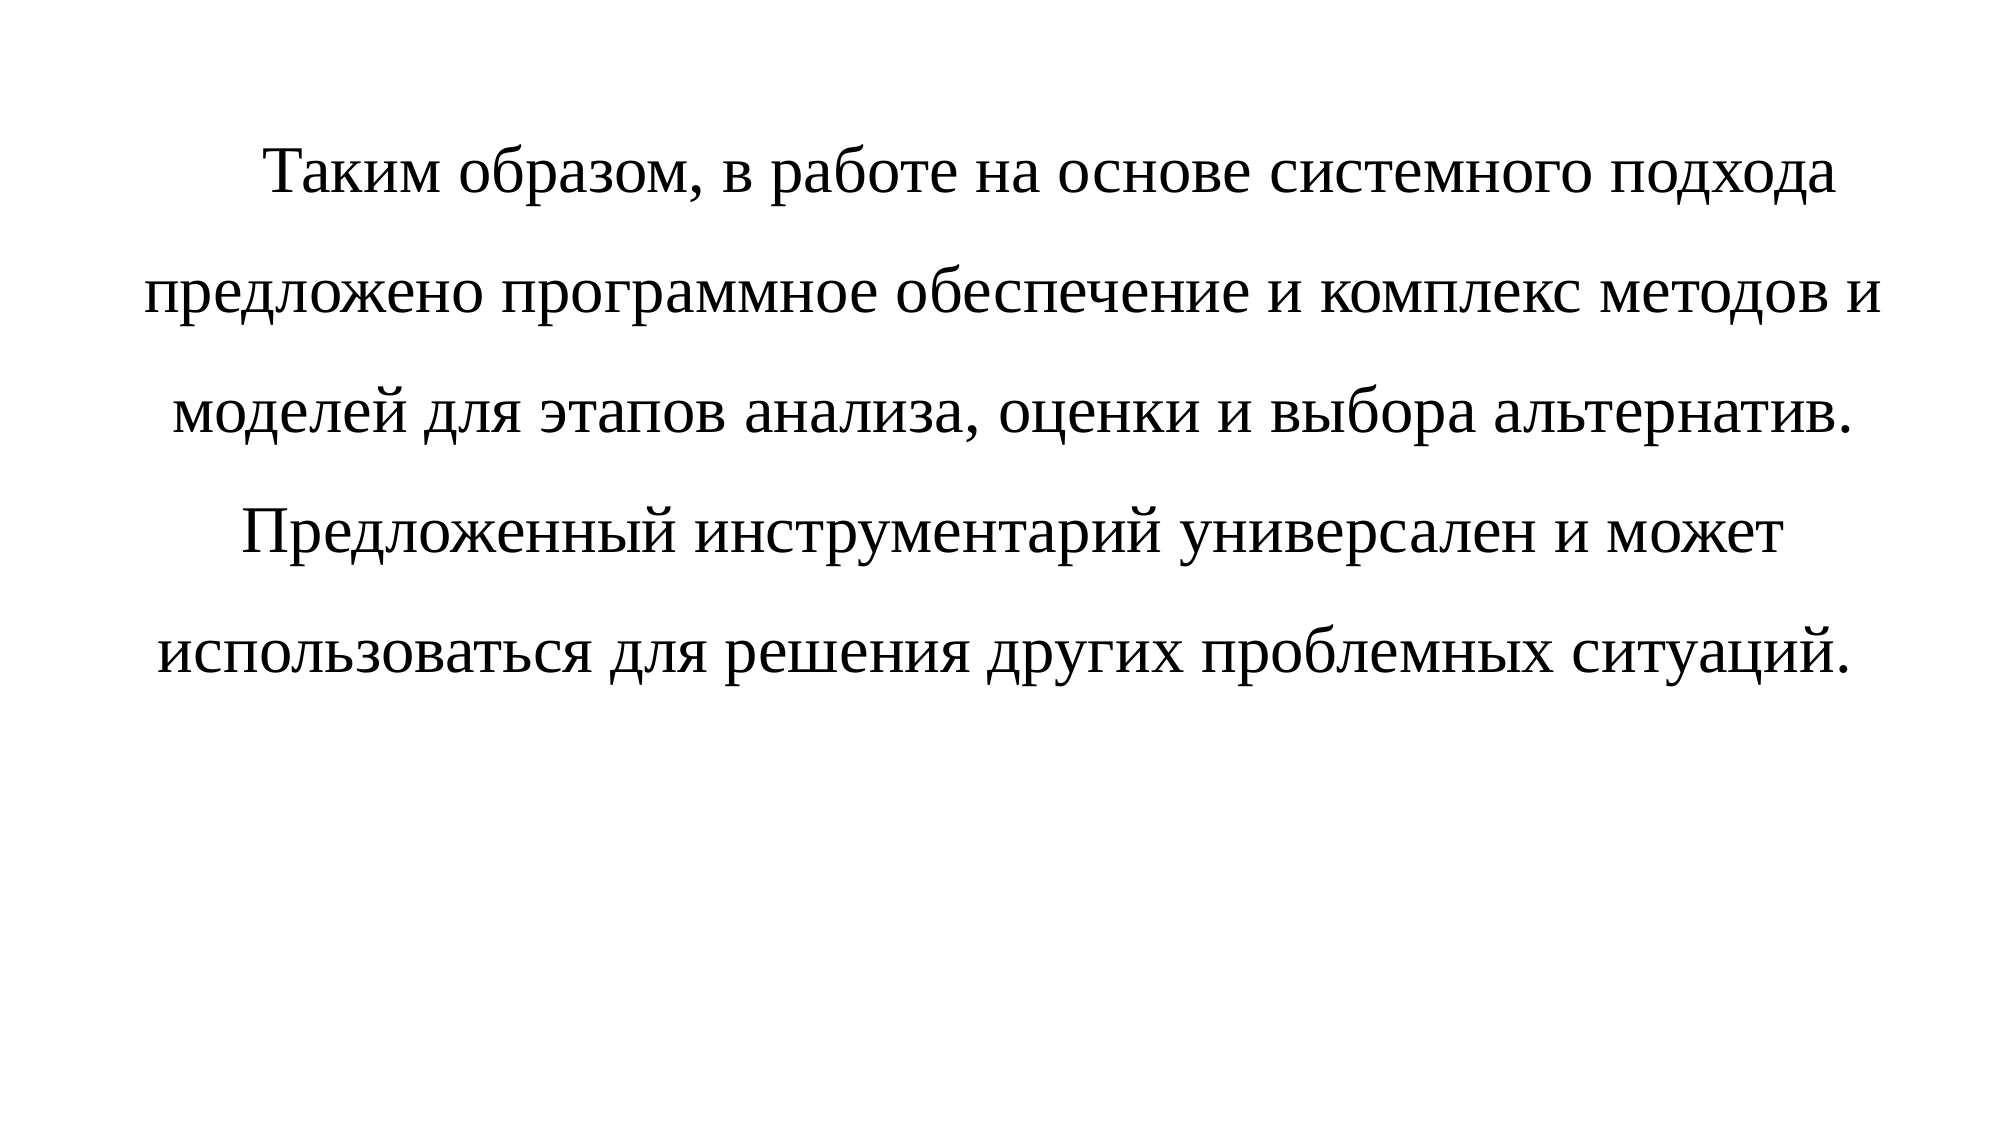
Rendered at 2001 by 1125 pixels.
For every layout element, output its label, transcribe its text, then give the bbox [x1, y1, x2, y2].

subtitle Таким образом, в работе на основе системного подхода предложено программное обеспечение и комплекс методов и моделей для этапов анализа, оценки и выбора альтернатив. Предложенный инструментарий универсален и может использоваться для решения других проблемных ситуаций. [73, 78, 1955, 1050]
